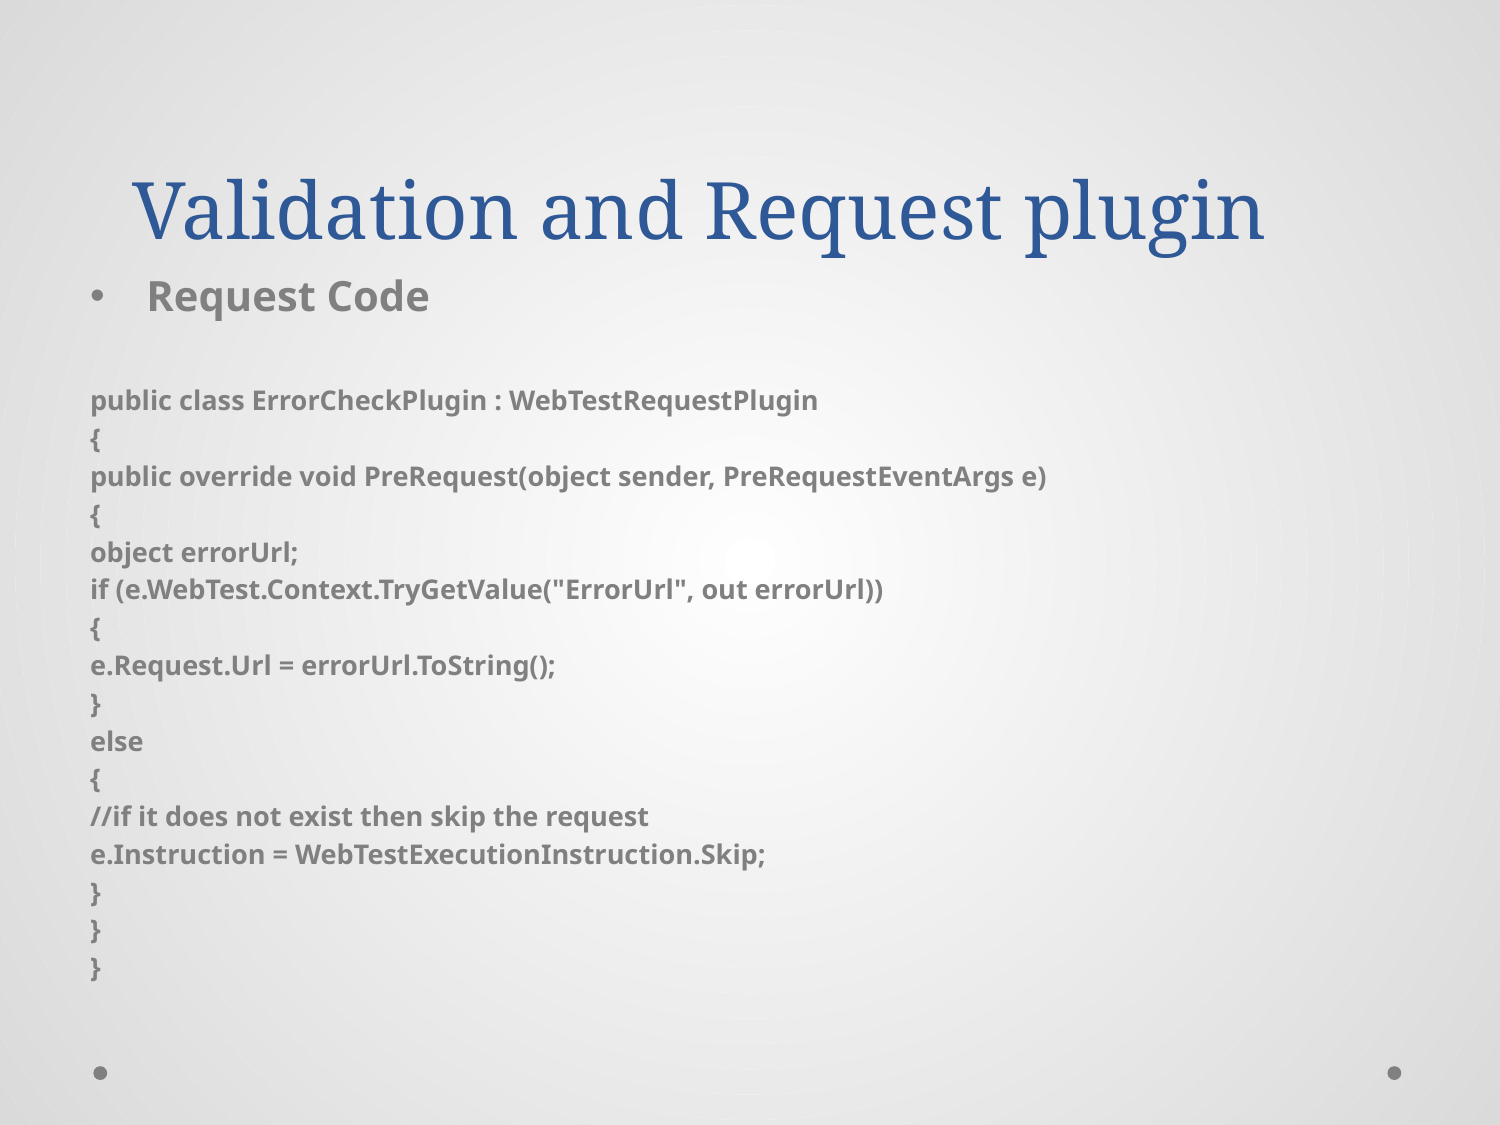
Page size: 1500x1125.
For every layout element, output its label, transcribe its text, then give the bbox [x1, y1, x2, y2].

title Validation and Request plugin [75, 0, 1325, 262]
list Request Code public class ErrorCheckPlugin : WebTestRequestPlugin { public override void PreRequest(object sender, PreRequestEventArgs e) { object errorUrl; if (e.WebTest.Context.TryGetValue("ErrorUrl", out errorUrl)) { e.Request.Url = errorUrl.ToString(); } else { //if it does not exist then skip the request e.Instruction = WebTestExecutionInstruction.Skip; } } } [75, 262, 1425, 1005]
